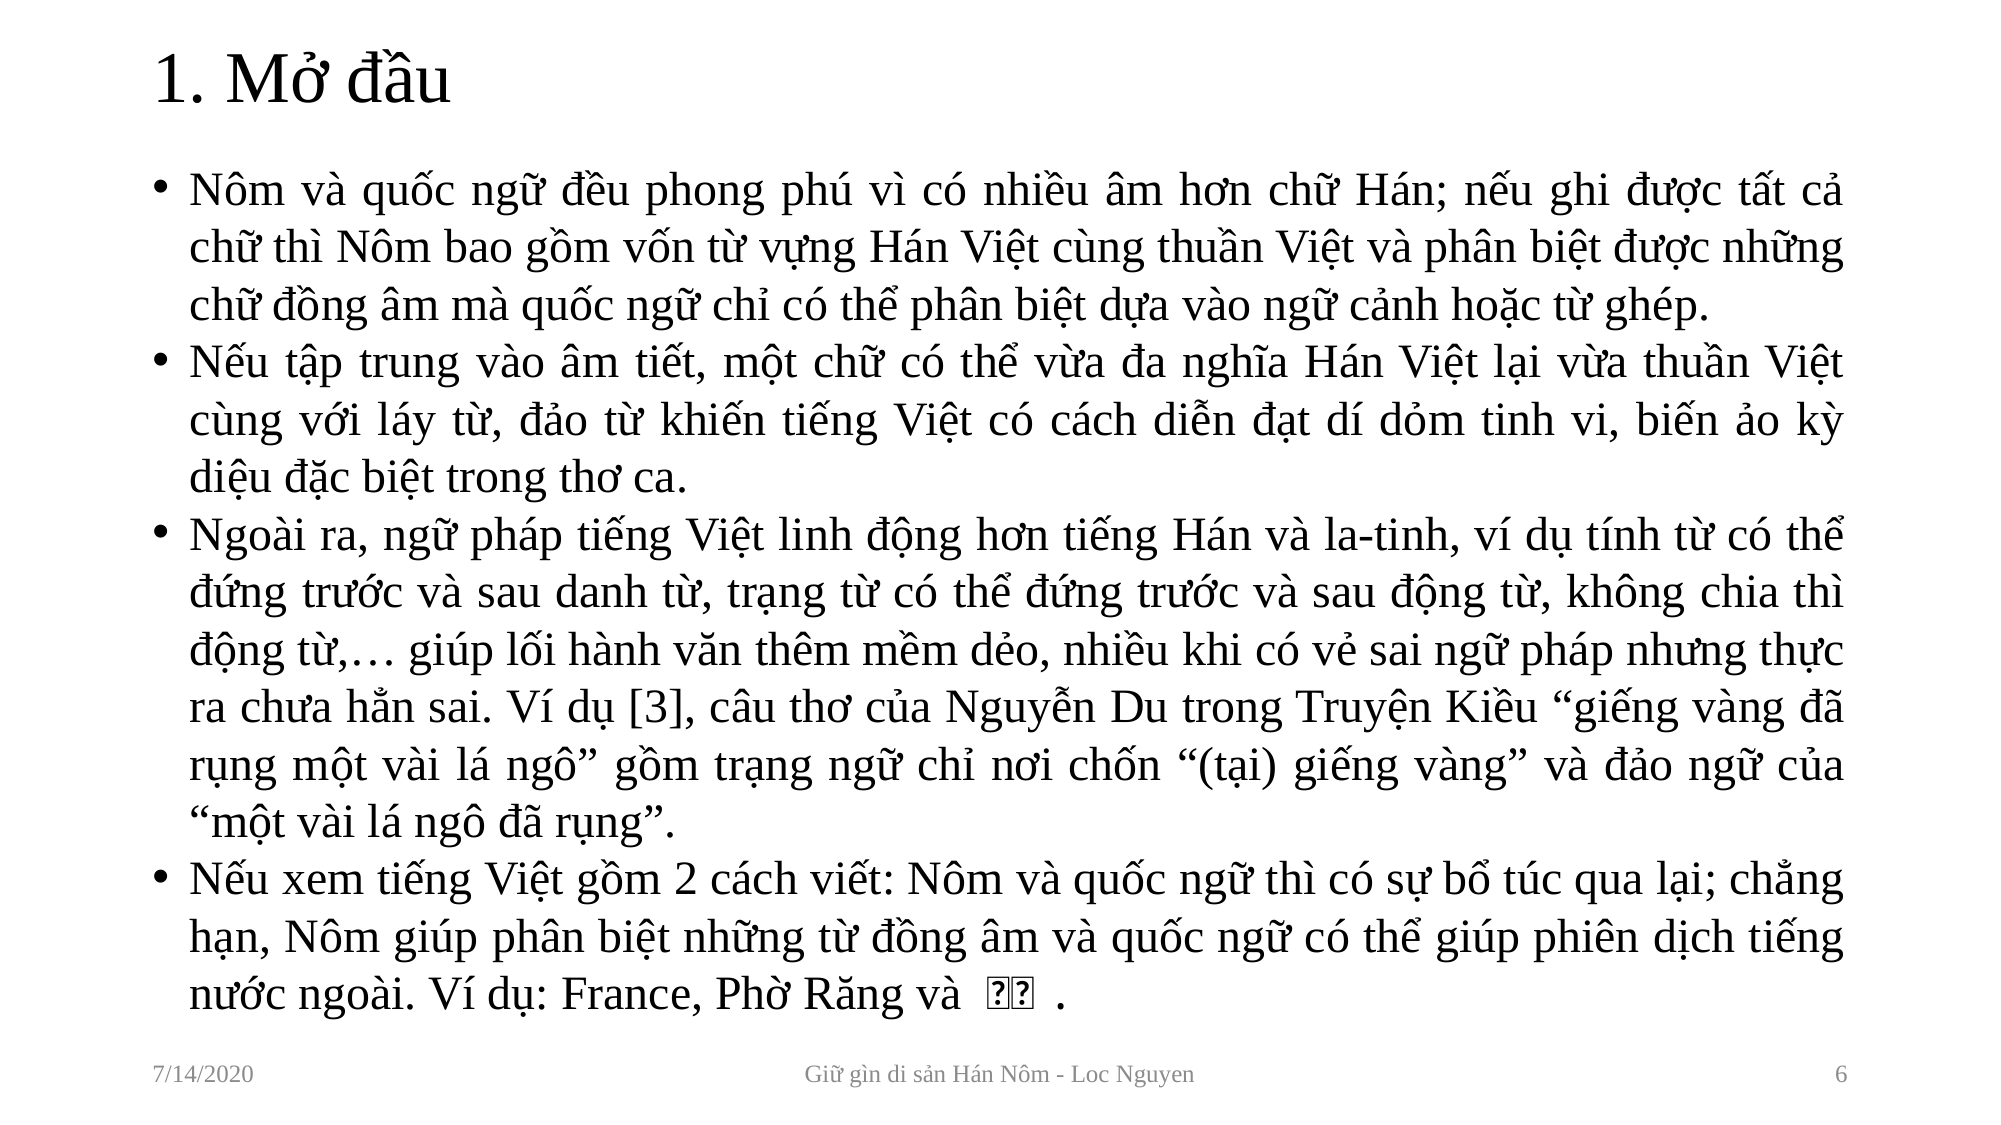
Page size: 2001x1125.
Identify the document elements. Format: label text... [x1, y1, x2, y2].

footer Giữ gìn di sản Hán Nôm - Loc Nguyen [662, 1042, 1338, 1103]
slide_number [137, 1042, 588, 1103]
title 1. Mở đầu [137, 19, 1863, 128]
list Nôm và quốc ngữ đều phong phú vì có nhiều âm hơn chữ Hán; nếu ghi được tất cả chữ thì Nôm bao gồm vốn từ vựng Hán Việt cùng thuần Việt và phân biệt được những chữ đồng âm mà quốc ngữ chỉ có thể phân biệt dựa vào ngữ cảnh hoặc từ ghép. Nếu tập trung vào âm tiết, một chữ có thể vừa đa nghĩa Hán Việt lại vừa thuần Việt cùng với láy từ, đảo từ khiến tiếng Việt có cách diễn đạt dí dỏm tinh vi, biến ảo kỳ diệu đặc biệt trong thơ ca. Ngoài ra, ngữ pháp tiếng Việt linh động hơn tiếng Hán và la-tinh, ví dụ tính từ có thể đứng trước và sau danh từ, trạng từ có thể đứng trước và sau động từ, không chia thì động từ,… giúp lối hành văn thêm mềm dẻo, nhiều khi có vẻ sai ngữ pháp nhưng thực ra chưa hẳn sai. Ví dụ [3], câu thơ của Nguyễn Du trong Truyện Kiều “giếng vàng đã rụng một vài lá ngô” gồm trạng ngữ chỉ nơi chốn “(tại) giếng vàng” và đảo ngữ của “một vài lá ngô đã rụng”. Nếu xem tiếng Việt gồm 2 cách viết: Nôm và quốc ngữ thì có sự bổ túc qua lại; chẳng hạn, Nôm giúp phân biệt những từ đồng âm và quốc ngữ có thể giúp phiên dịch tiếng nước ngoài. Ví dụ: France, Phờ Răng và 𠱀𦝄. [137, 149, 1863, 1000]
slide_number 6 [1412, 1042, 1863, 1103]
